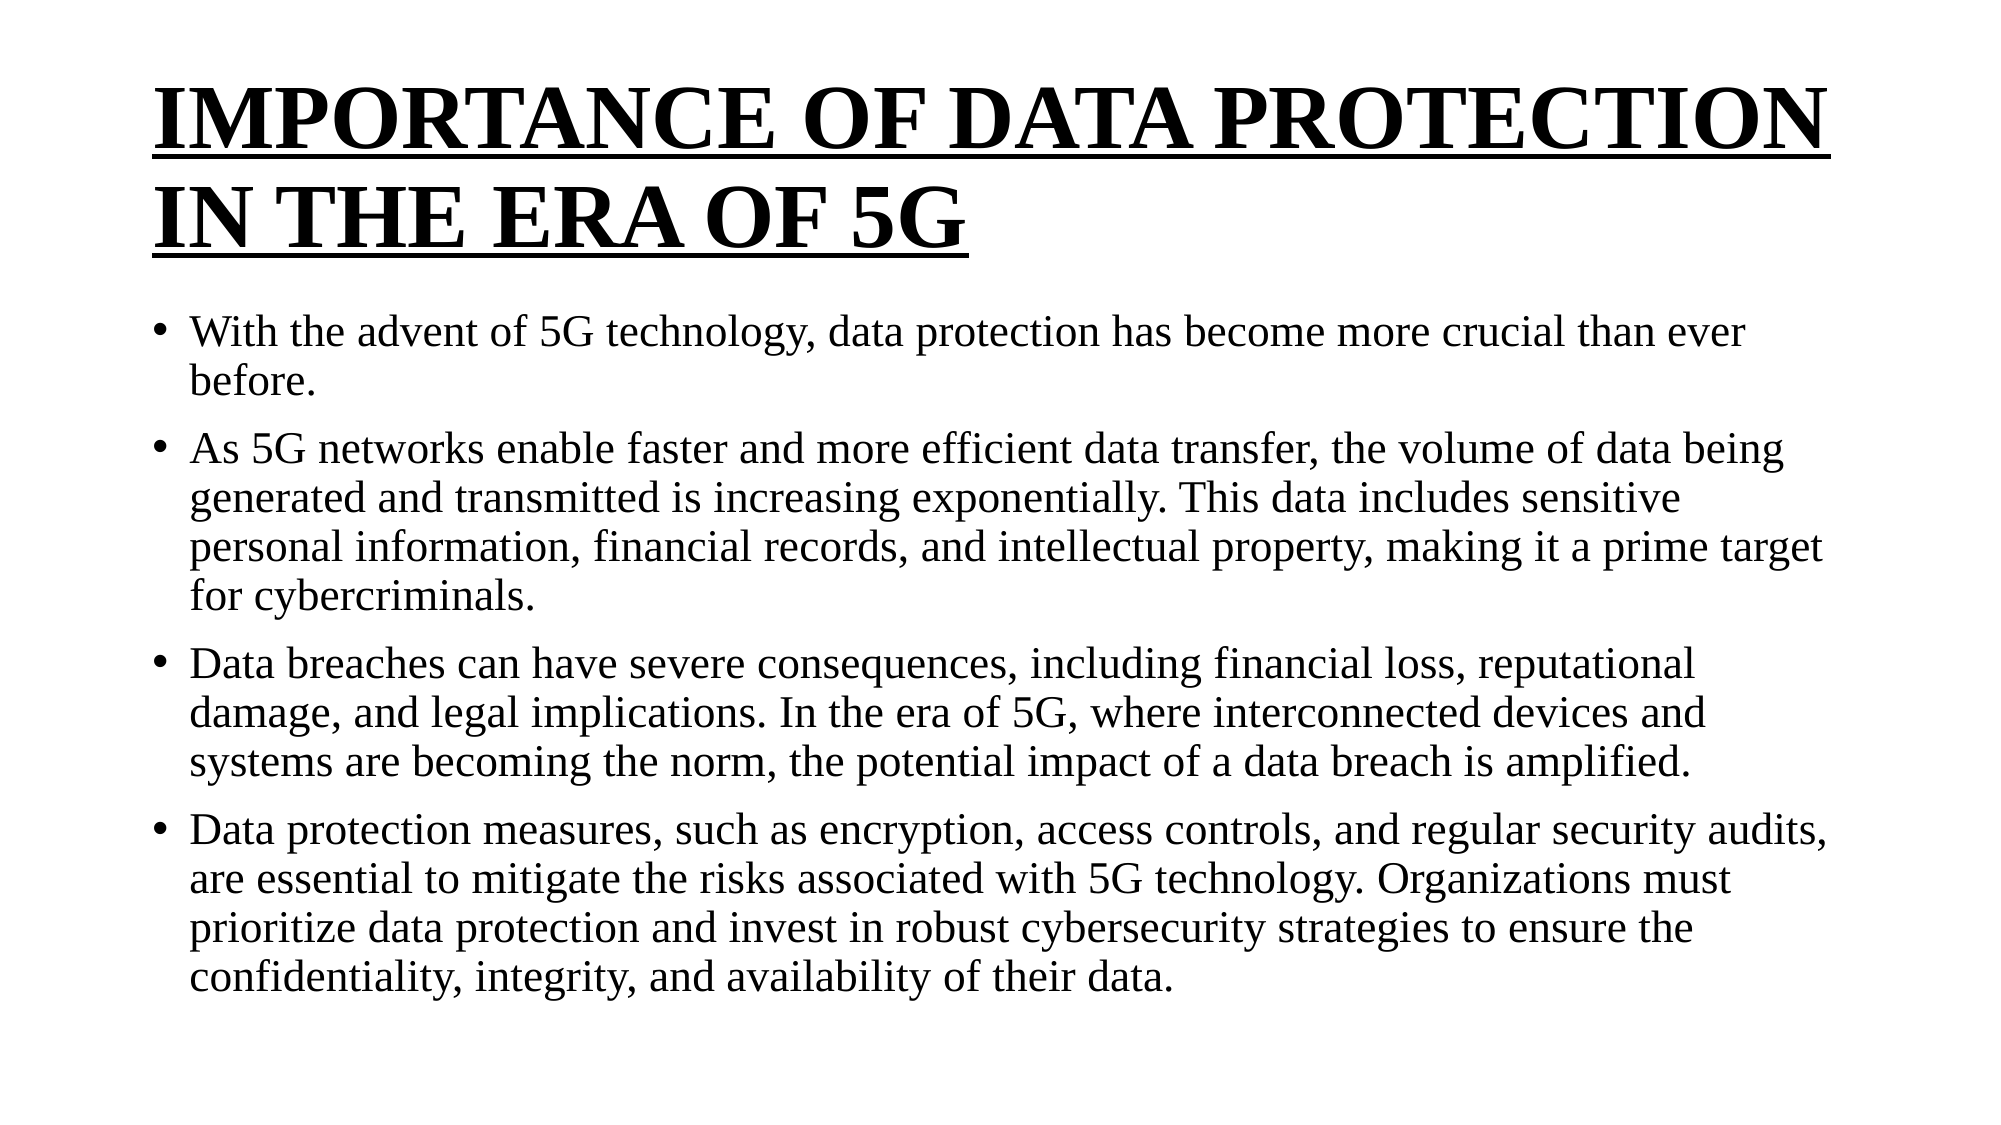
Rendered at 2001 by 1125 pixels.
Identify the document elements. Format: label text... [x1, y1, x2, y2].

list With the advent of 5G technology, data protection has become more crucial than ever before. As 5G networks enable faster and more efficient data transfer, the volume of data being generated and transmitted is increasing exponentially. This data includes sensitive personal information, financial records, and intellectual property, making it a prime target for cybercriminals. Data breaches can have severe consequences, including financial loss, reputational damage, and legal implications. In the era of 5G, where interconnected devices and systems are becoming the norm, the potential impact of a data breach is amplified. Data protection measures, such as encryption, access controls, and regular security audits, are essential to mitigate the risks associated with 5G technology. Organizations must prioritize data protection and invest in robust cybersecurity strategies to ensure the confidentiality, integrity, and availability of their data. [137, 299, 1863, 1014]
title IMPORTANCE OF DATA PROTECTION IN THE ERA OF 5G [137, 59, 1863, 278]
